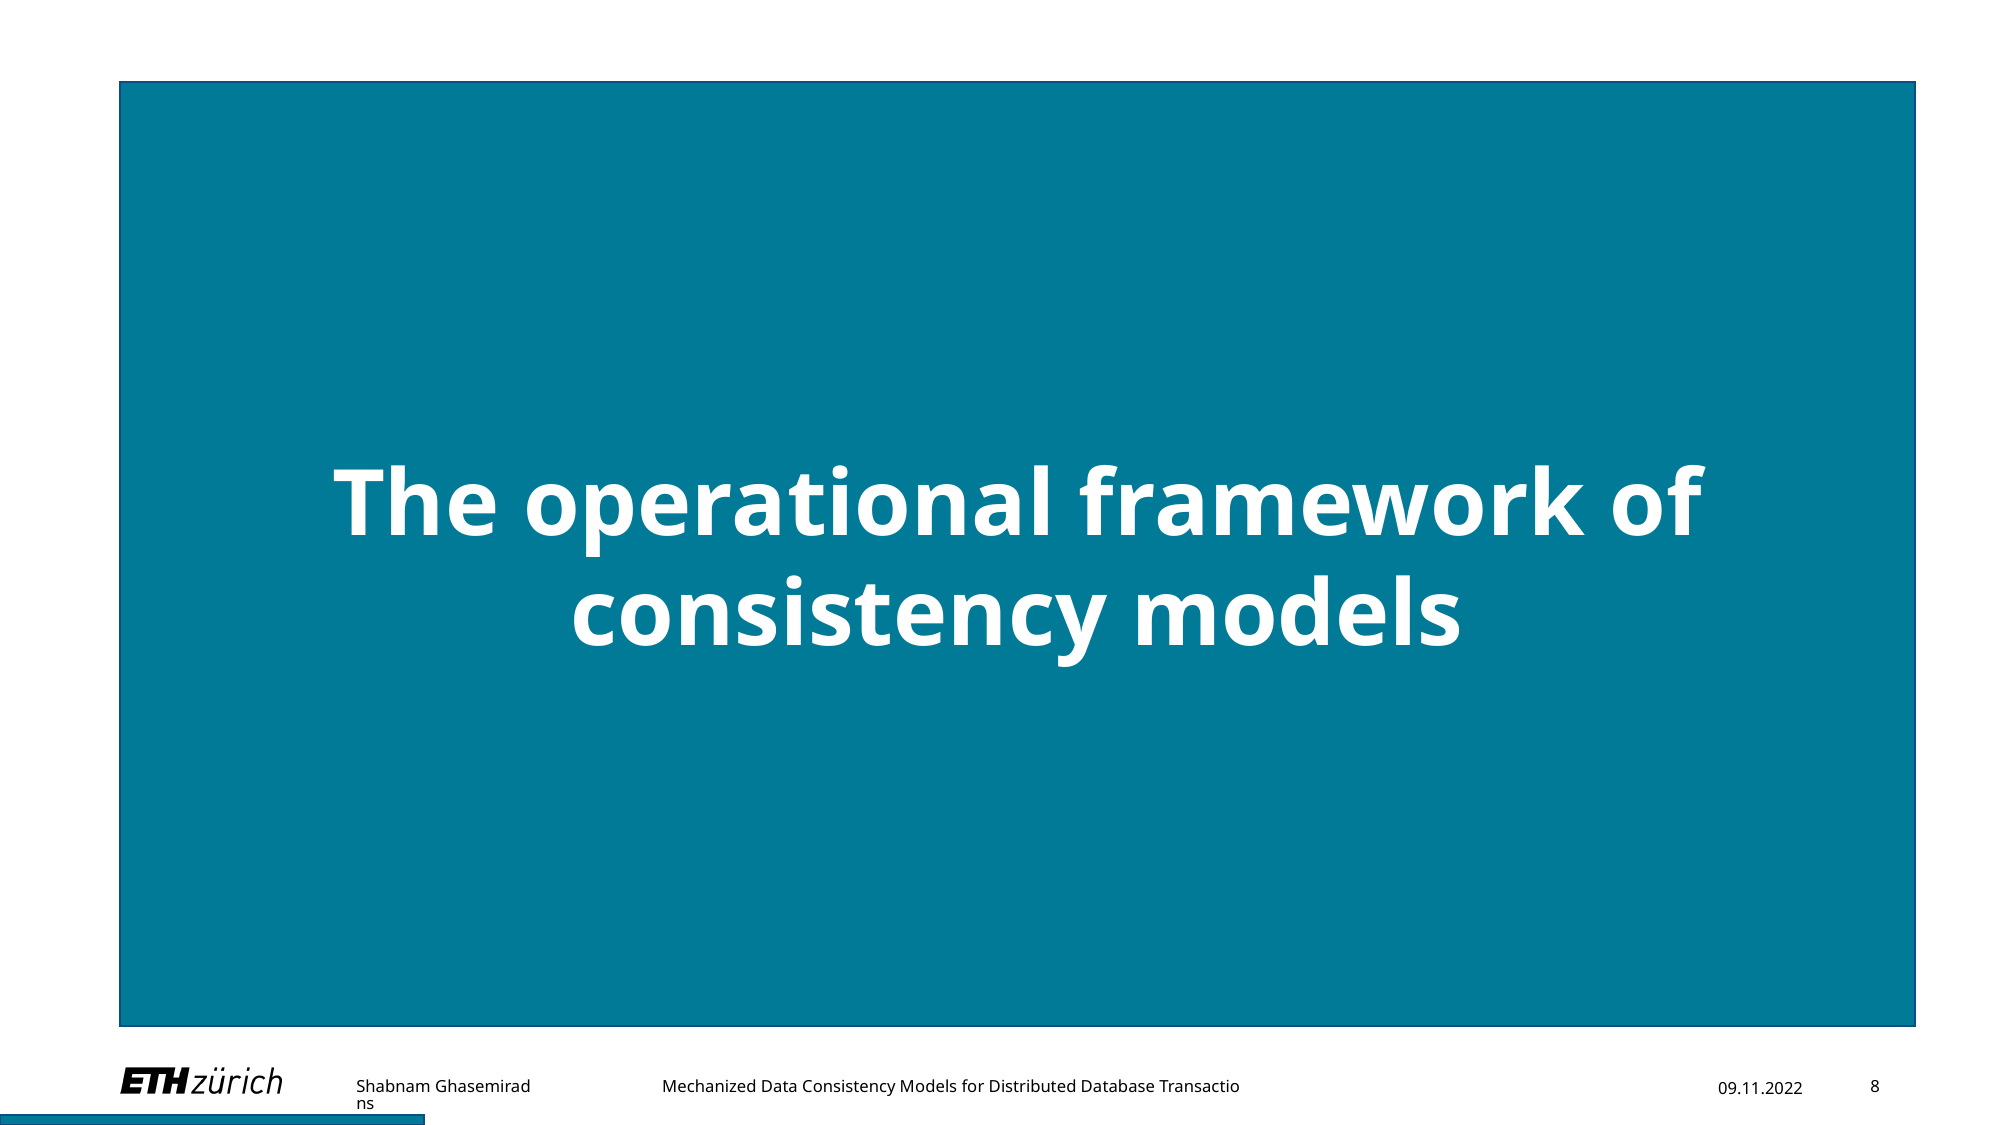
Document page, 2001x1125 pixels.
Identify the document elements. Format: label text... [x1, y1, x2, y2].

picture [120, 1067, 282, 1094]
text_box [0, 1114, 425, 1125]
slide_number 8 [1827, 1069, 1880, 1106]
footer Shabnam Ghasemirad Mechanized Data Consistency Models for Distributed Database Transactions [356, 1069, 1243, 1106]
text_box The operational framework of consistency models [119, 81, 1916, 1027]
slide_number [1718, 1069, 1819, 1106]
